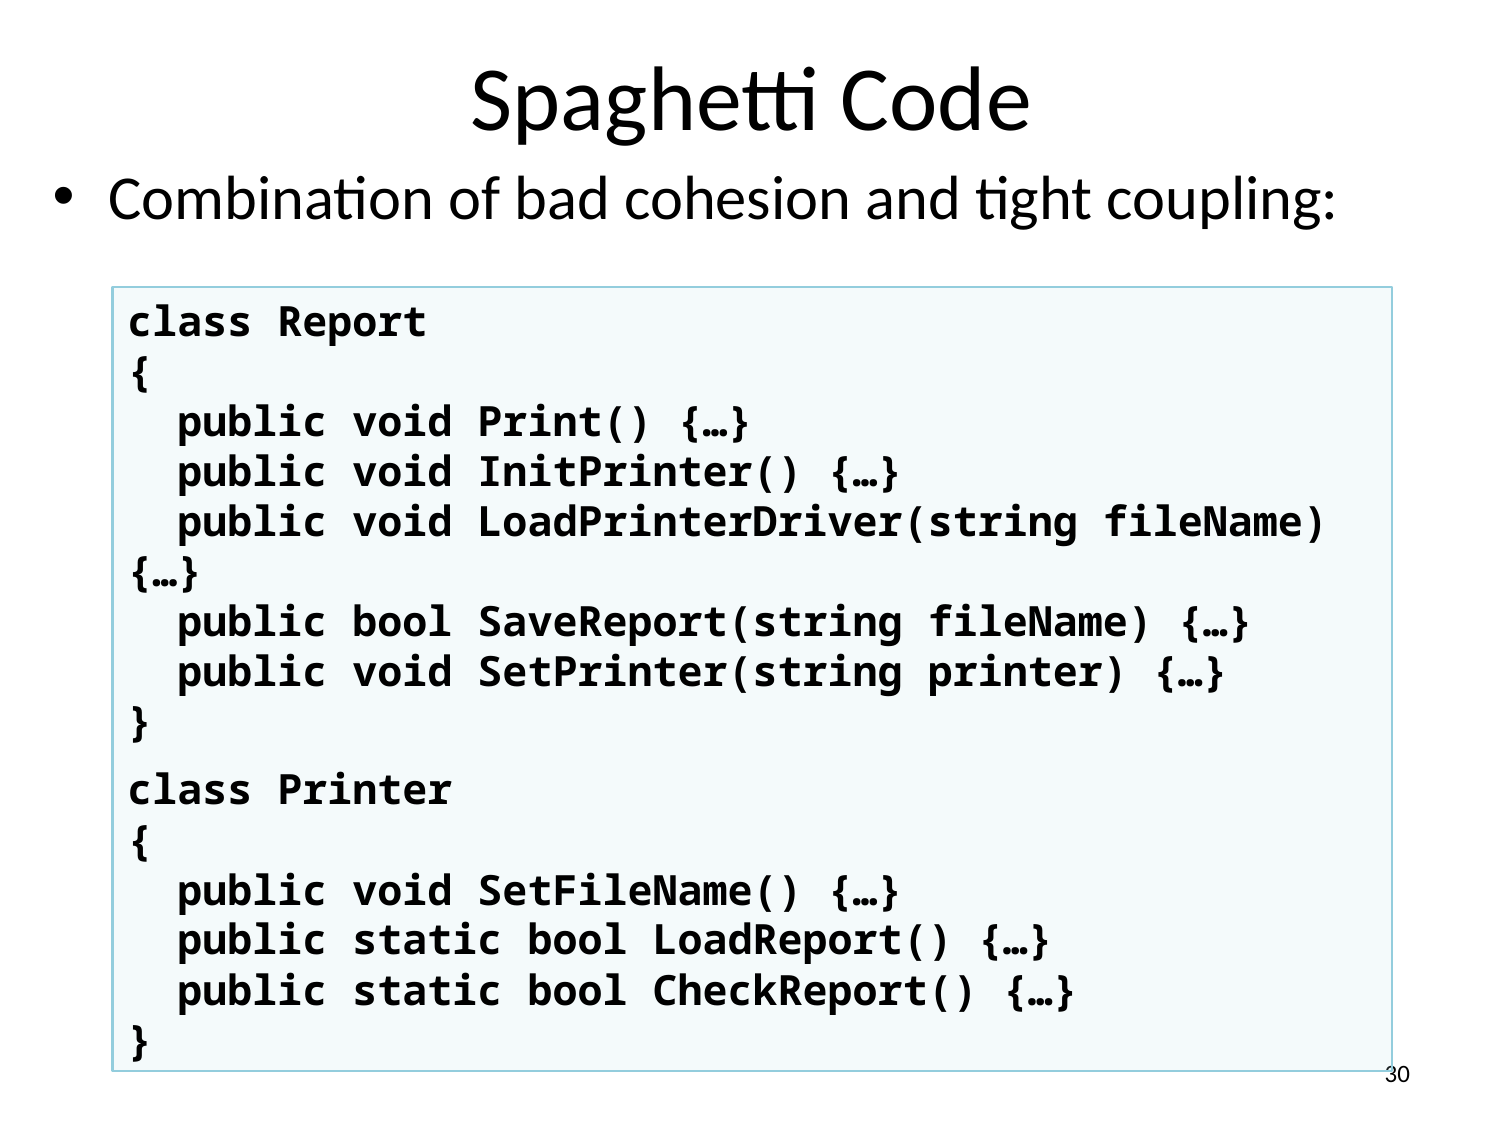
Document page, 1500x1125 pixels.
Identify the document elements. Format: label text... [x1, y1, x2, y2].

slide_number 30 [1074, 1042, 1425, 1103]
list Combination of bad cohesion and tight coupling: [37, 149, 1463, 250]
text_box class Report { public void Print() {…} public void InitPrinter() {…} public void LoadPrinterDriver(string fileName) {…} public bool SaveReport(string fileName) {…} public void SetPrinter(string printer) {…} } class Printer { public void SetFileName() {…} public static bool LoadReport() {…} public static bool CheckReport() {…} } [112, 286, 1392, 1071]
title Spaghetti Code [76, 0, 1427, 149]
